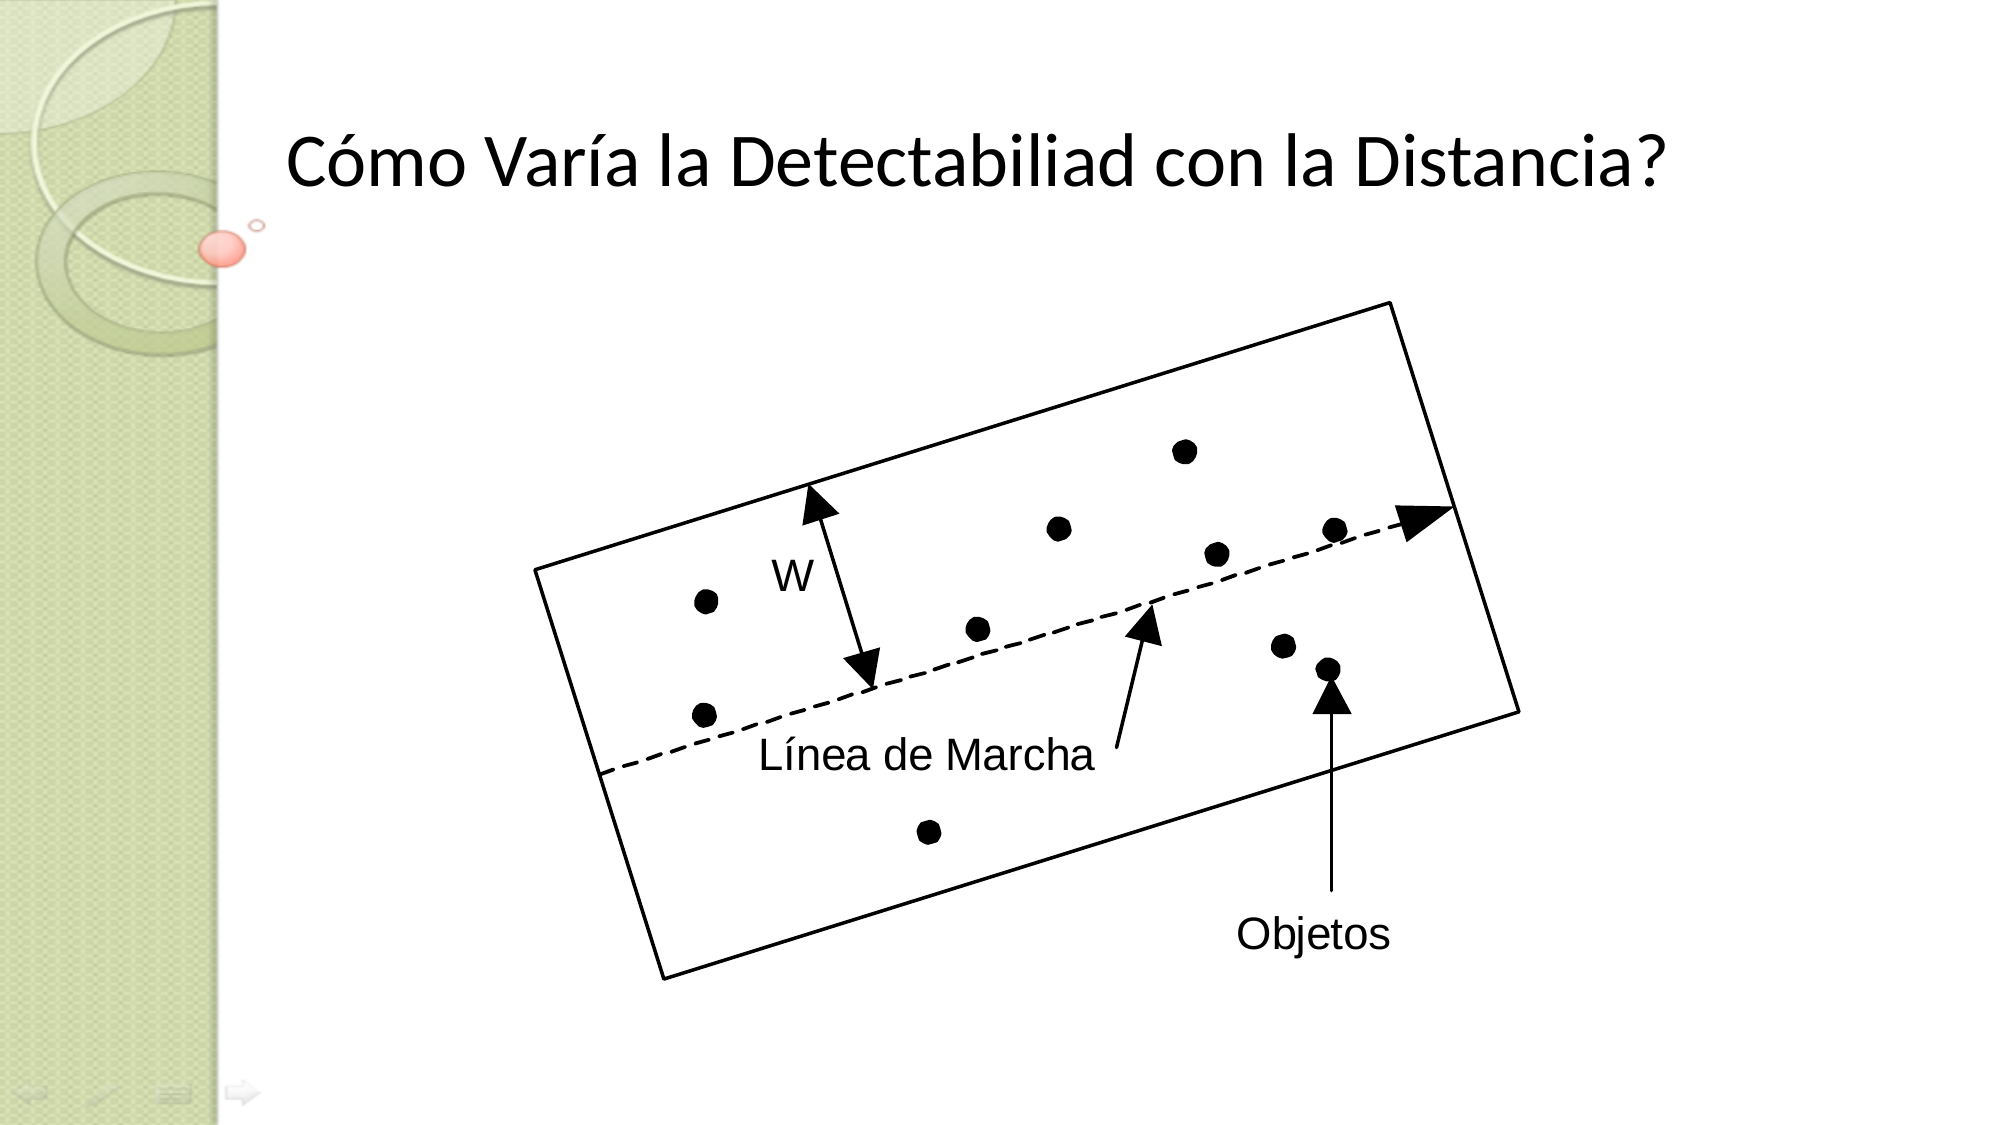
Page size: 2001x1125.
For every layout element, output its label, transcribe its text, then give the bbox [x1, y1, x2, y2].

title Cómo Varía la Detectabiliad con la Distancia? [240, 62, 1718, 250]
picture [0, 0, 2001, 1125]
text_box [471, 249, 1547, 1069]
